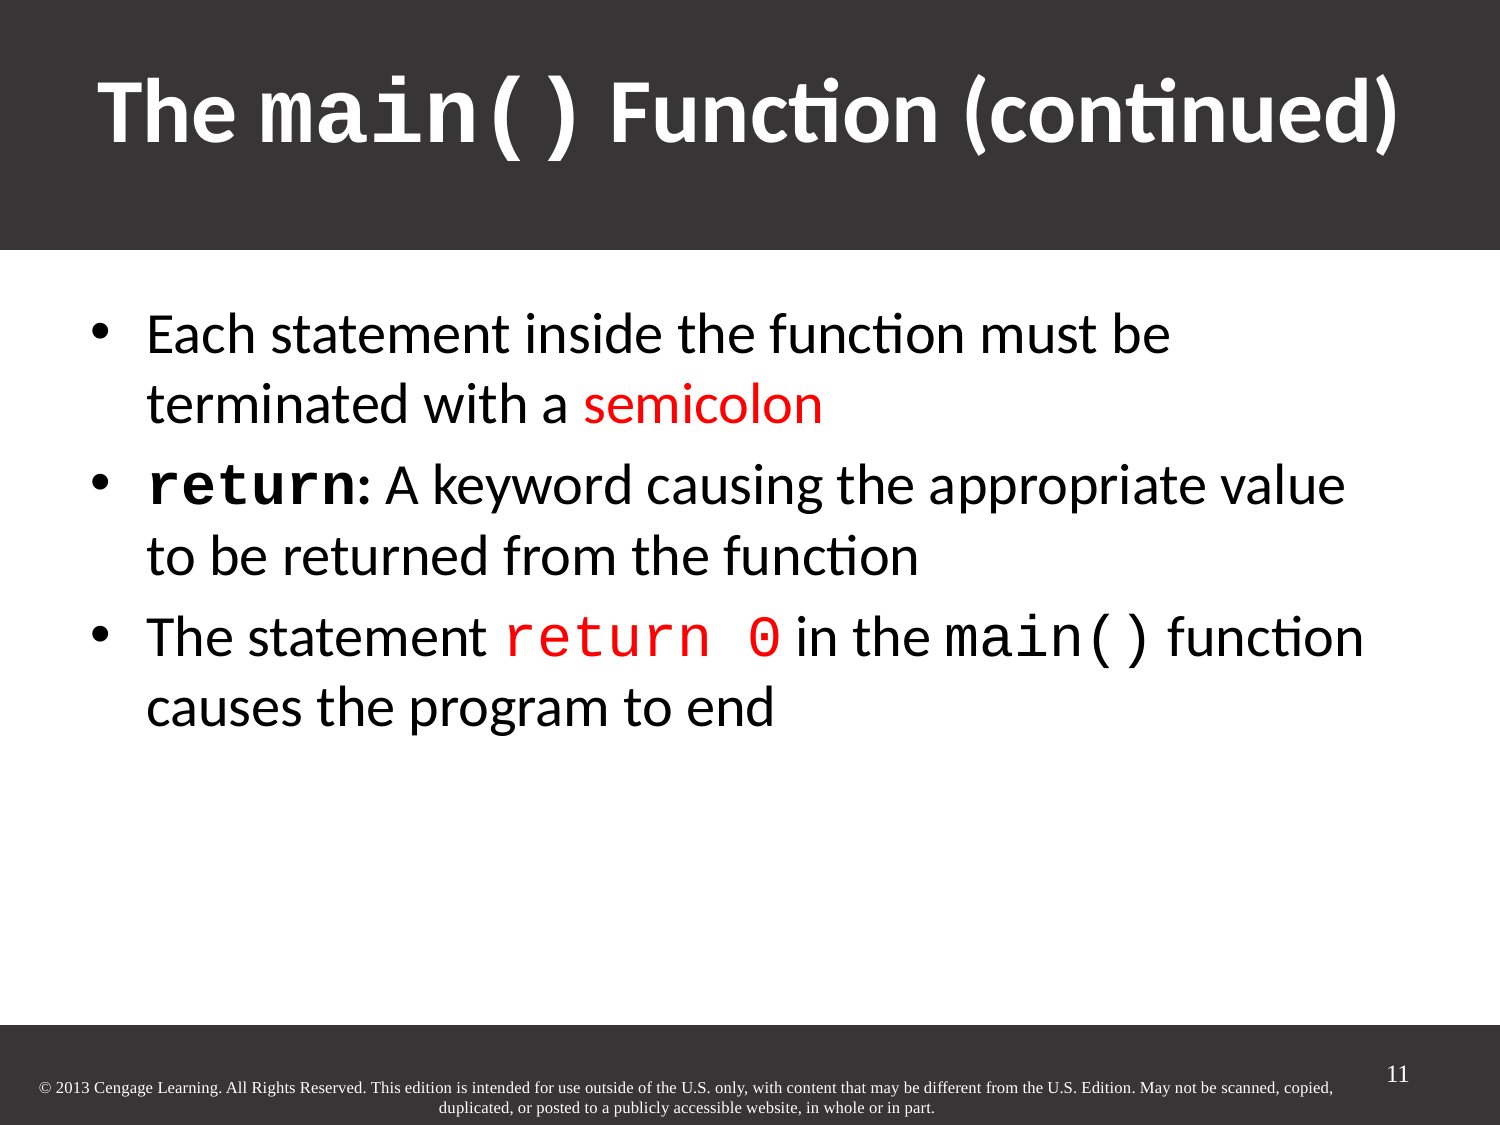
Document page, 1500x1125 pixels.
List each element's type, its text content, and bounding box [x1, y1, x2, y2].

text_box © 2013 Cengage Learning. All Rights Reserved. This edition is intended for use outside of the U.S. only, with content that may be different from the U.S. Edition. May not be scanned, copied, duplicated, or posted to a publicly accessible website, in whole or in part. [0, 1069, 1375, 1125]
title The main() Function (continued)‏ [74, 24, 1426, 188]
list Each statement inside the function must be terminated with a semicolon return: A keyword causing the appropriate value to be returned from the function The statement return 0 in the main() function causes the program to end [74, 287, 1426, 1006]
slide_number 11 [1074, 1042, 1425, 1103]
